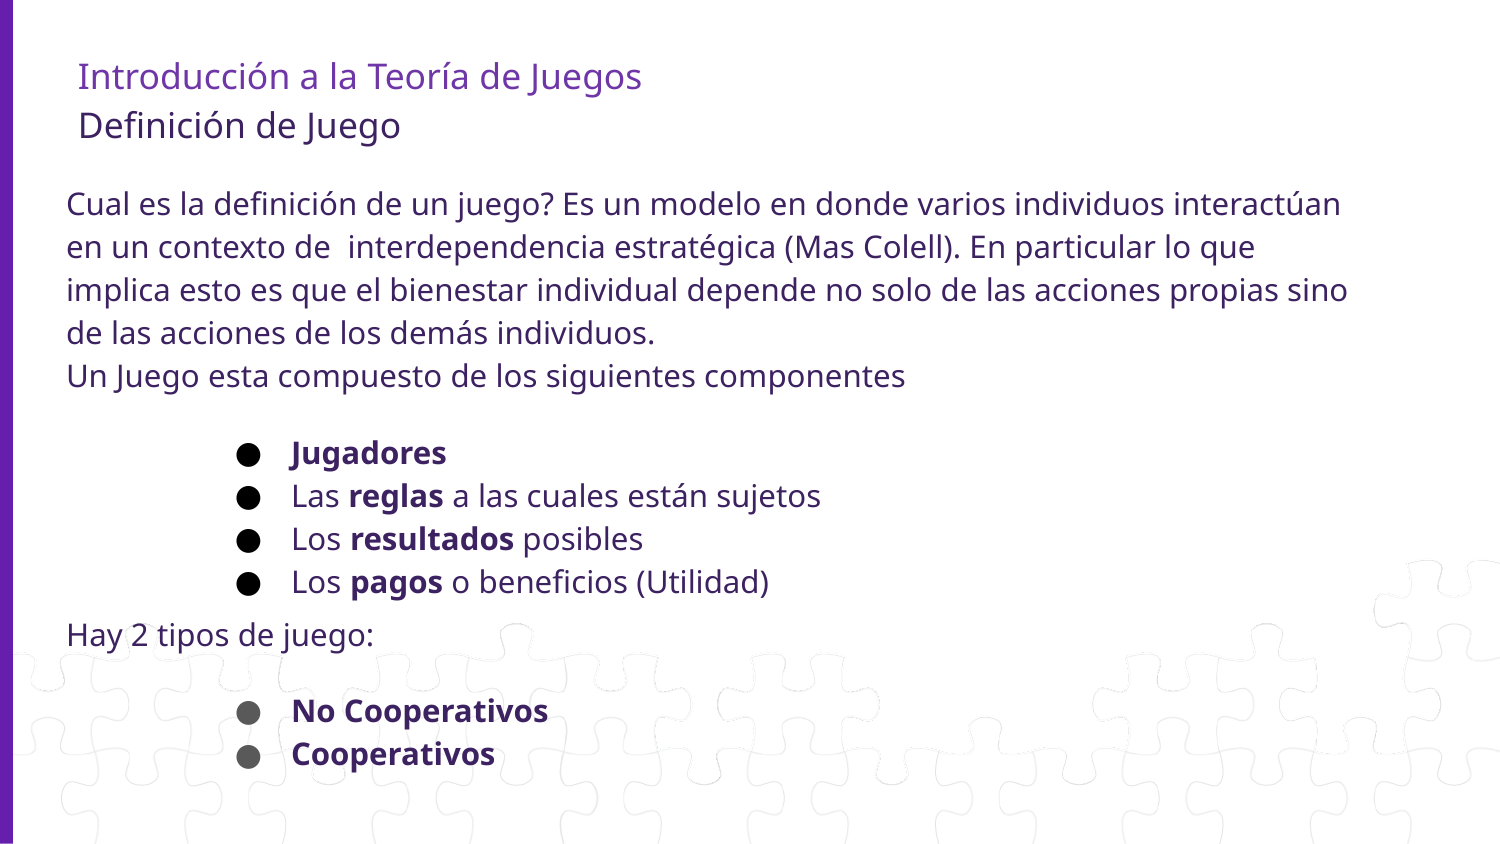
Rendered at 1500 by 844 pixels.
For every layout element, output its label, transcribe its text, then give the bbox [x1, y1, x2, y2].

title Introducción a la Teoría de Juegos [77, 49, 1372, 95]
subtitle Definición de Juego [77, 96, 1372, 142]
picture [13, 464, 1500, 844]
text_box Hay 2 tipos de juego: No Cooperativos Cooperativos [51, 594, 1211, 748]
list Cual es la definición de un juego? Es un modelo en donde varios individuos interactúan en un contexto de interdependencia estratégica (Mas Colell). En particular lo que implica esto es que el bienestar individual depende no solo de las acciones propias sino de las acciones de los demás individuos. Un Juego esta compuesto de los siguientes componentes Jugadores Las reglas a las cuales están sujetos Los resultados posibles Los pagos o beneficios (Utilidad) [51, 163, 1372, 398]
